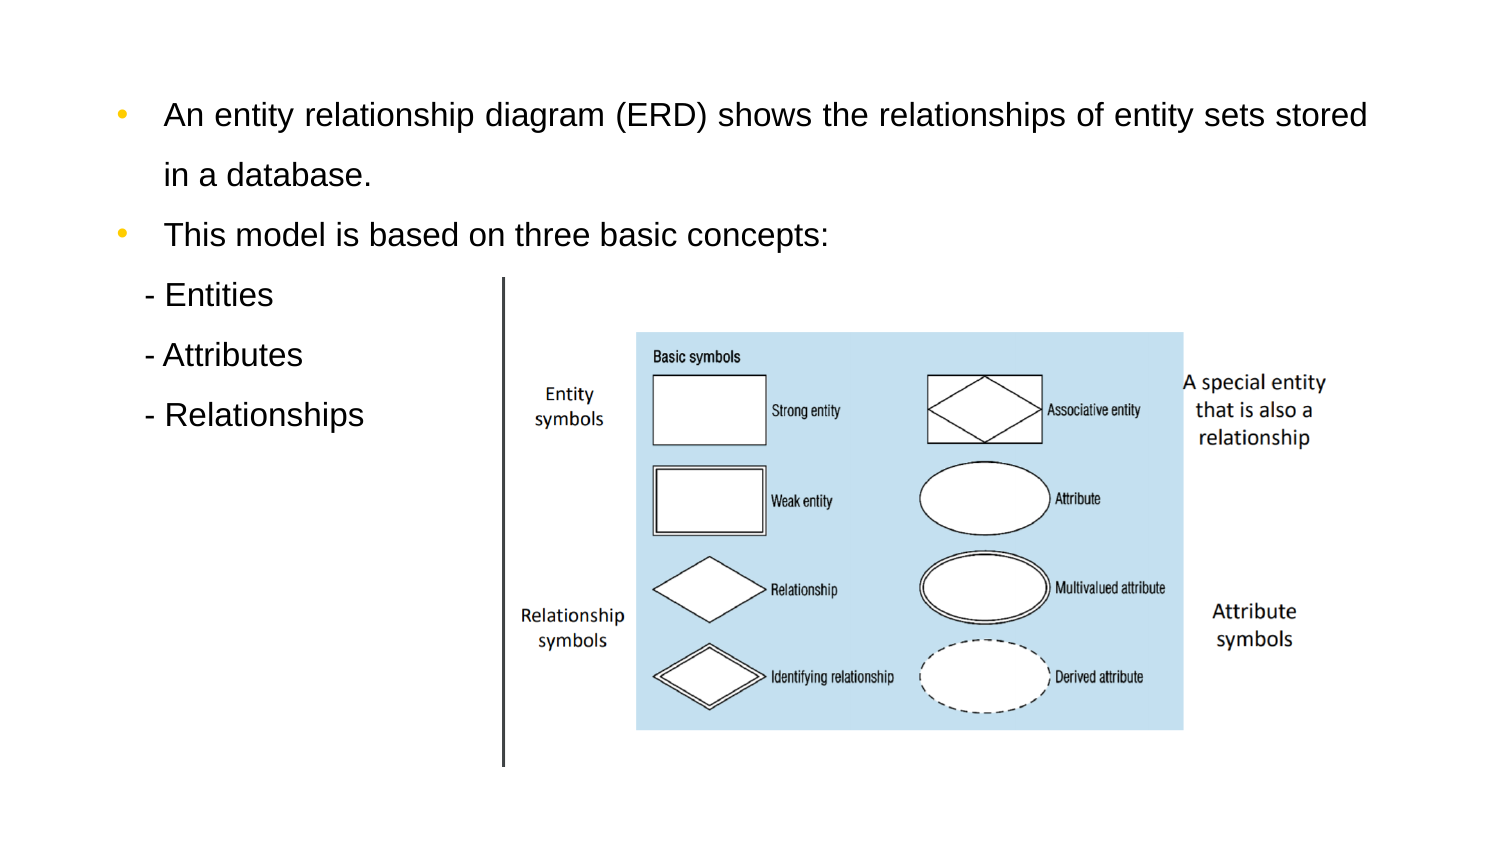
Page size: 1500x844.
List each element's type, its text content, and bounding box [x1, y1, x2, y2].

text_box An entity relationship diagram (ERD) shows the relationships of entity sets stored in a database. This model is based on three basic concepts: - Entities - Attributes - Relationships [89, 58, 1385, 767]
picture [502, 277, 1332, 767]
